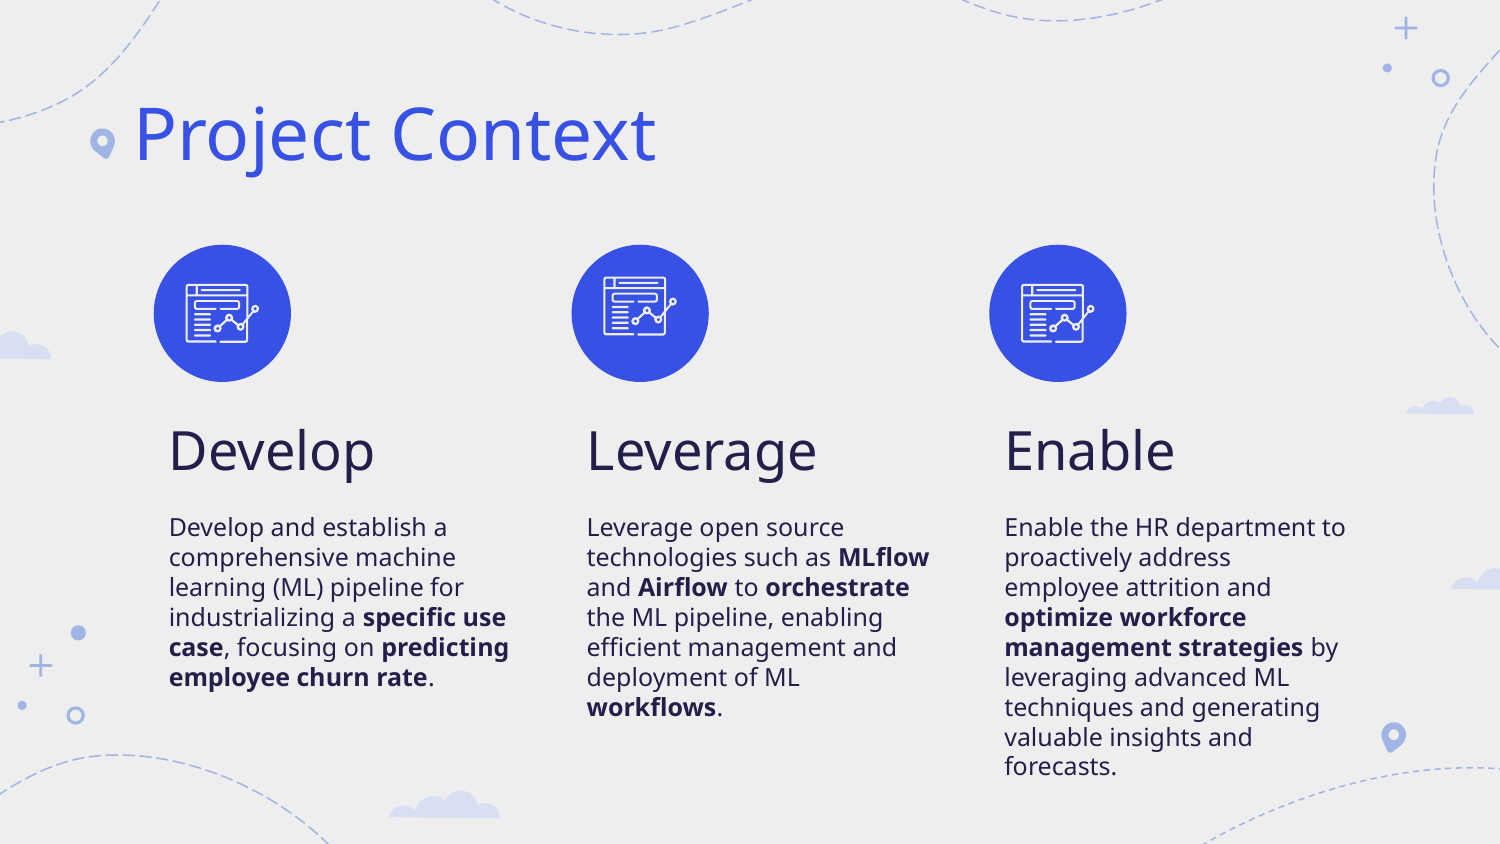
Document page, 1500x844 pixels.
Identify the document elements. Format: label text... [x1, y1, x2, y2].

subtitle Leverage [571, 409, 946, 496]
subtitle Enable the HR department to proactively address employee attrition and optimize workforce management strategies by leveraging advanced ML techniques and generating valuable insights and forecasts. [989, 497, 1364, 743]
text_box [185, 283, 260, 344]
title Project Context [118, 72, 1382, 167]
subtitle Enable [989, 409, 1364, 497]
text_box [153, 244, 291, 382]
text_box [1020, 283, 1095, 344]
subtitle Develop and establish a comprehensive machine learning (ML) pipeline for industrializing a specific use case, focusing on predicting employee churn rate. [153, 496, 528, 743]
subtitle Develop [153, 409, 528, 496]
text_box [603, 276, 678, 336]
subtitle Leverage open source technologies such as MLflow and Airflow to orchestrate the ML pipeline, enabling efficient management and deployment of ML workflows. [571, 496, 946, 743]
text_box [571, 244, 709, 382]
text_box [989, 244, 1127, 382]
